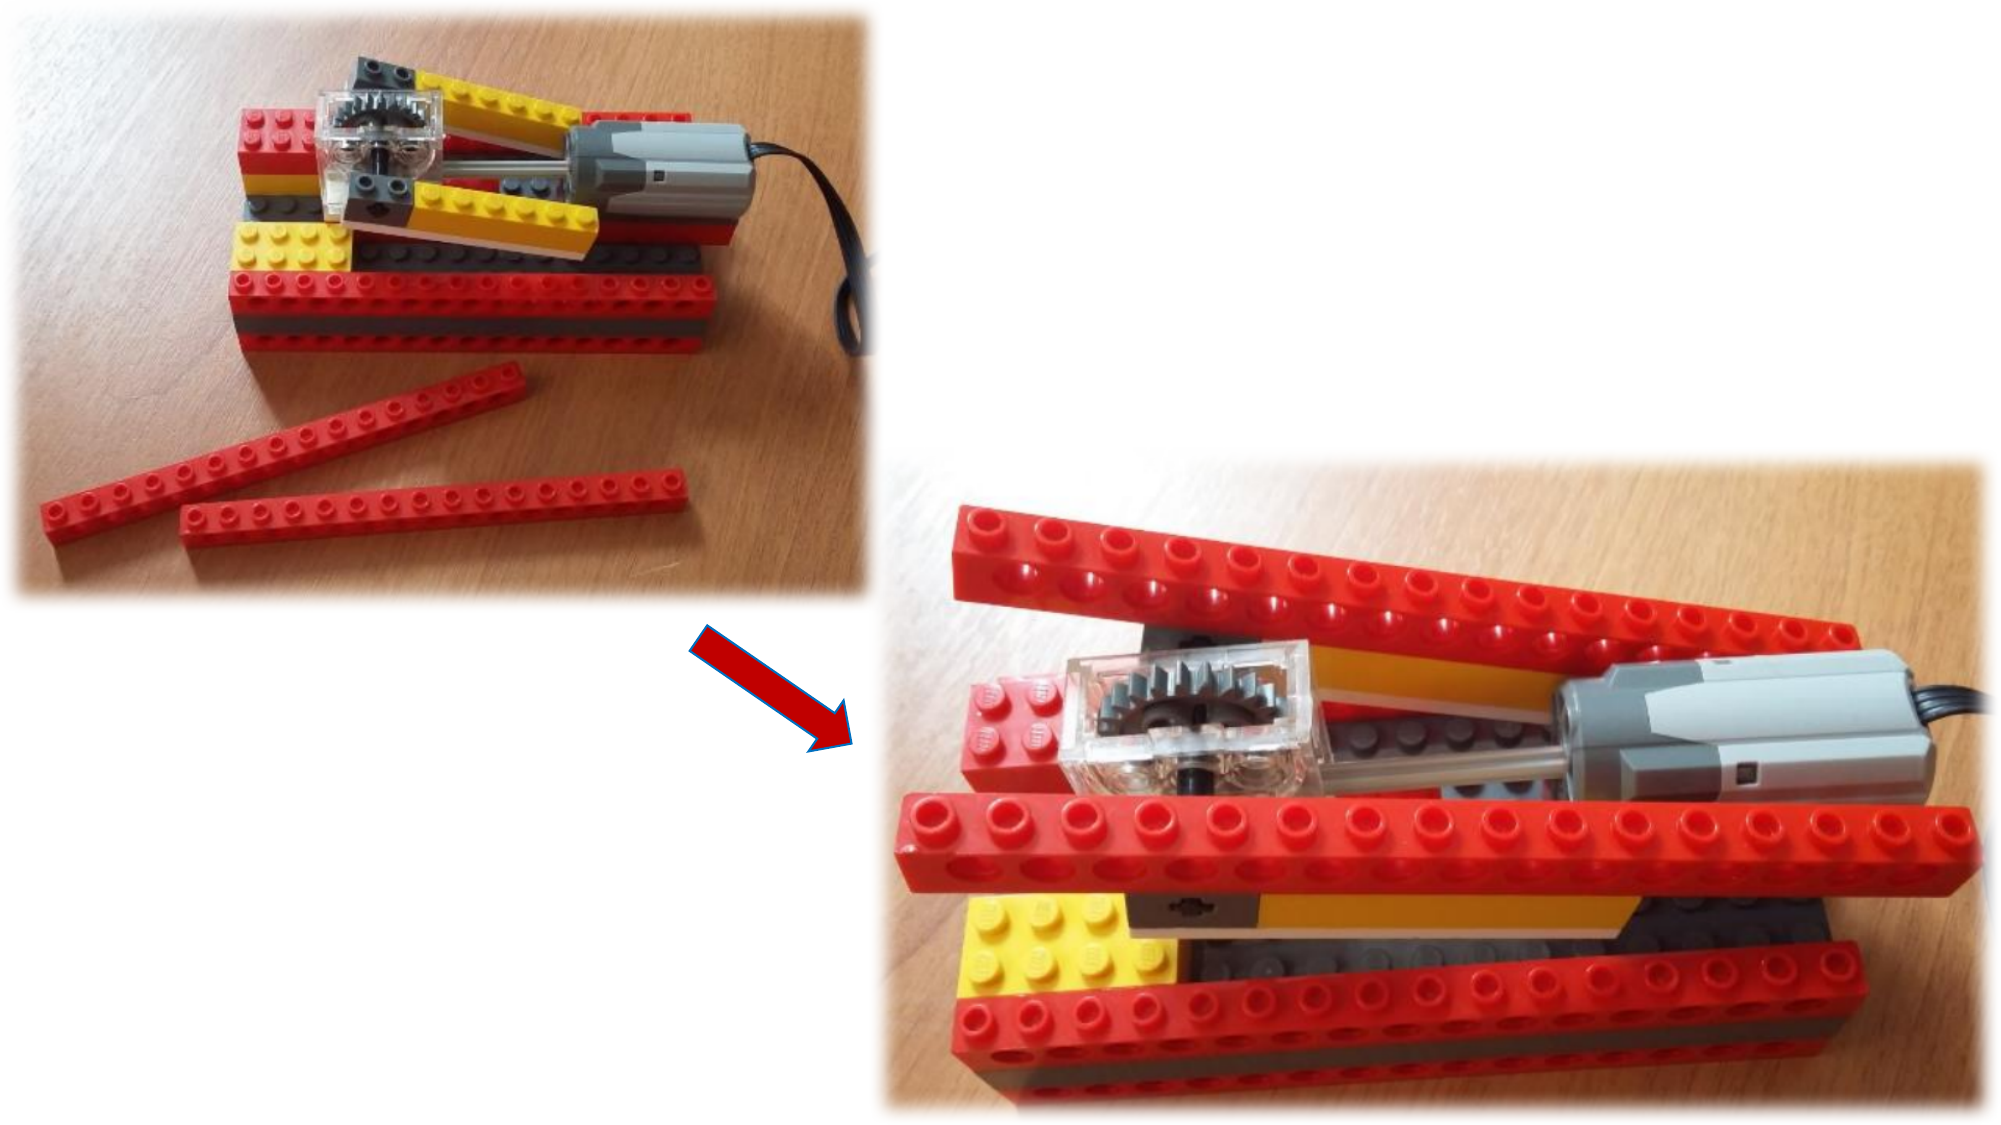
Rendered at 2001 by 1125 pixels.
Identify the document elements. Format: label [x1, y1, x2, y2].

text_box [688, 623, 853, 753]
picture [0, 0, 2000, 1125]
